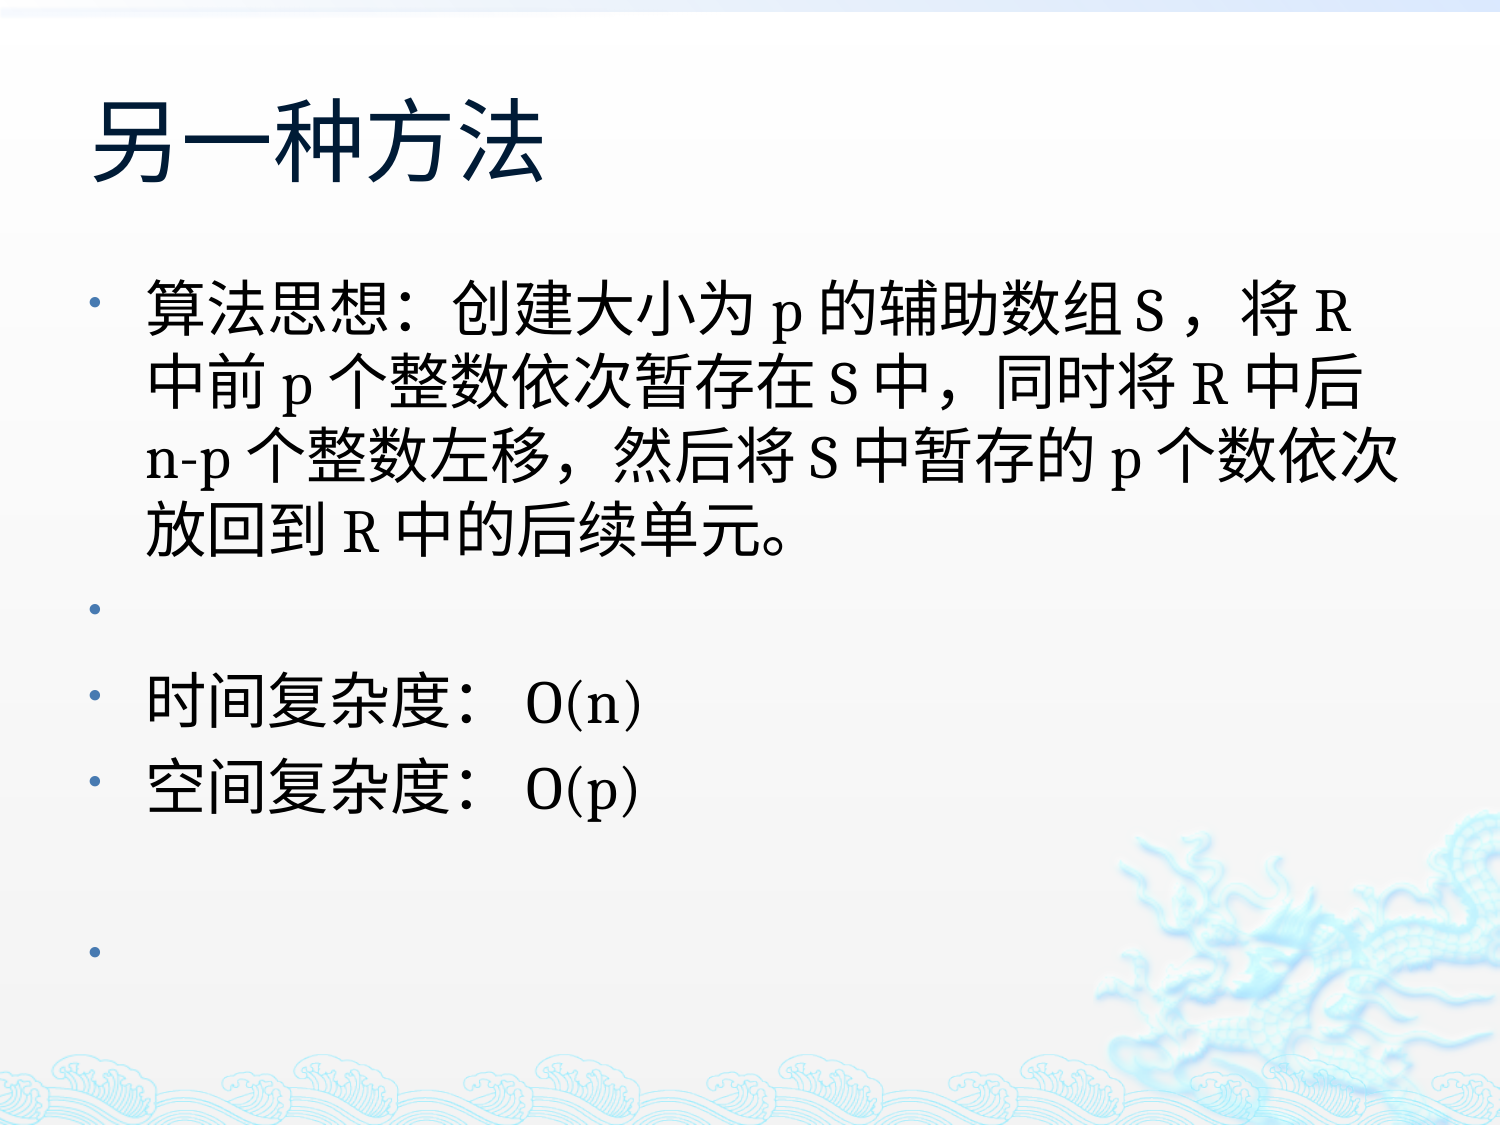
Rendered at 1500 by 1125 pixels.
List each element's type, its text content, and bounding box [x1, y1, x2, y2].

title 另一种方法 [75, 45, 1425, 233]
list 算法思想：创建大小为p的辅助数组S，将R中前p个整数依次暂存在S中，同时将R中后n-p个整数左移，然后将S中暂存的p个数依次放回到R中的后续单元。 时间复杂度：O(n) 空间复杂度：O(p) [75, 262, 1425, 1005]
